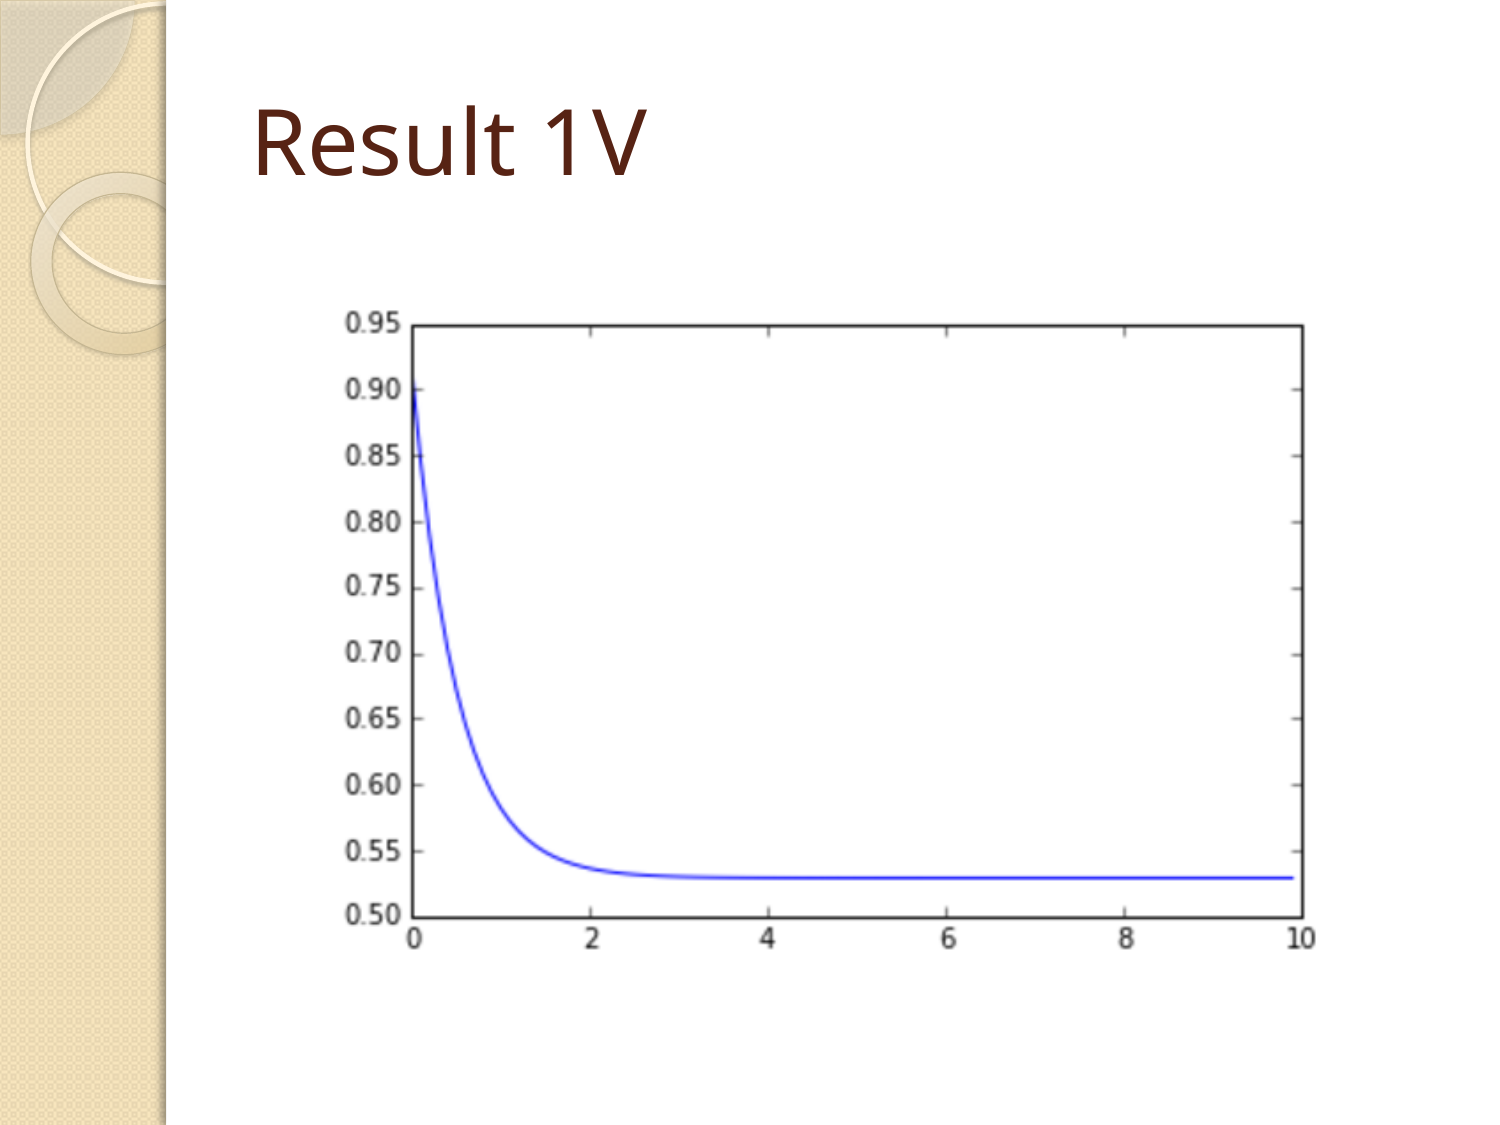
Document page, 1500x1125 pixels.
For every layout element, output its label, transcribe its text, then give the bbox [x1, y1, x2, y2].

title Result 1V [235, 45, 1466, 233]
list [307, 290, 1394, 977]
